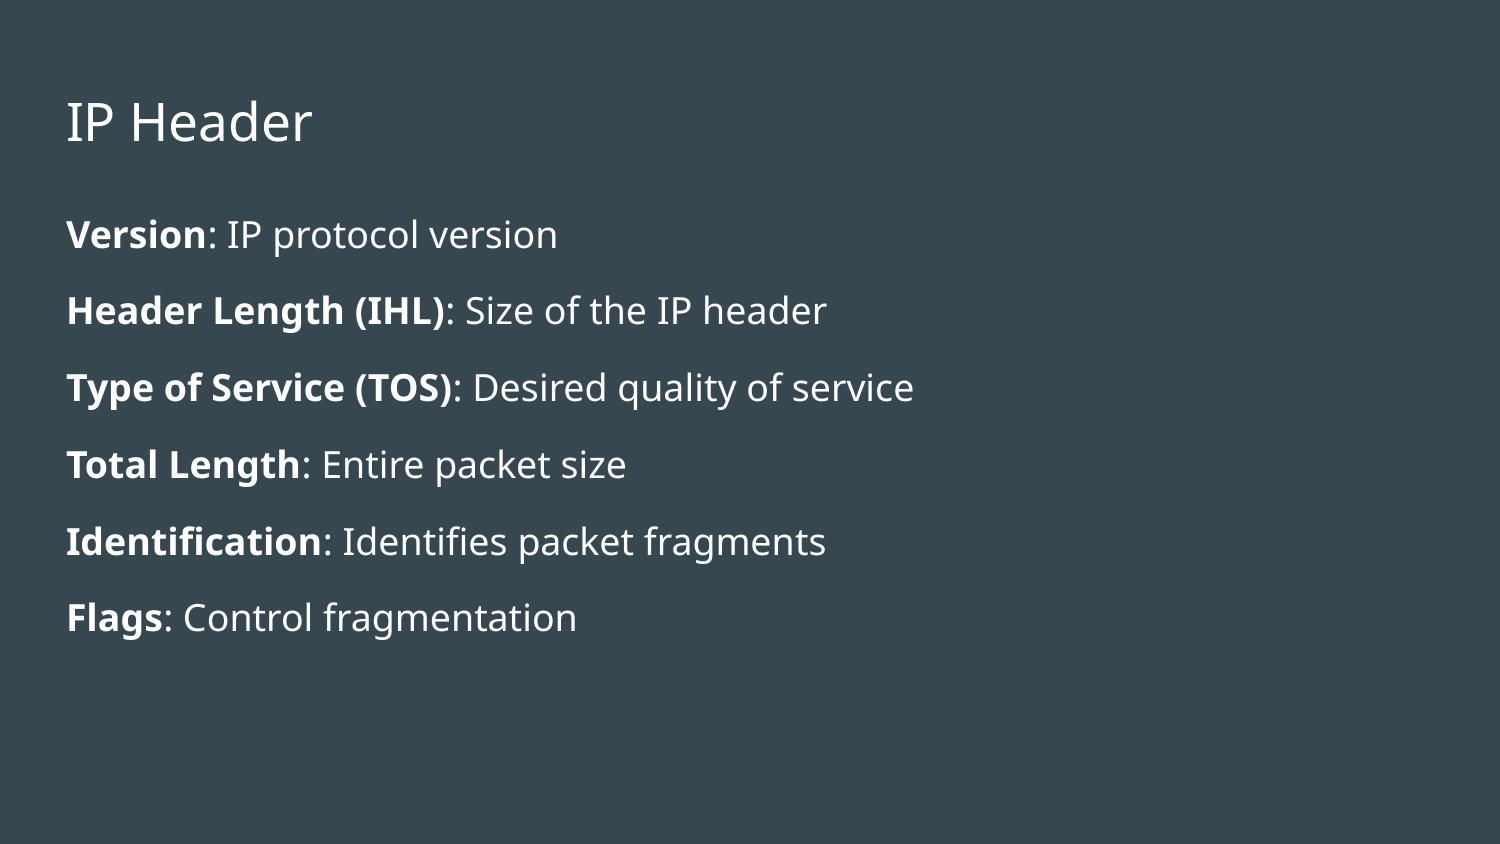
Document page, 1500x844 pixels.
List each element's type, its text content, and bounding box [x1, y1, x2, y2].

list Version: IP protocol version Header Length (IHL): Size of the IP header Type of Service (TOS): Desired quality of service Total Length: Entire packet size Identification: Identifies packet fragments Flags: Control fragmentation [51, 189, 1449, 750]
title IP Header [51, 72, 1449, 167]
